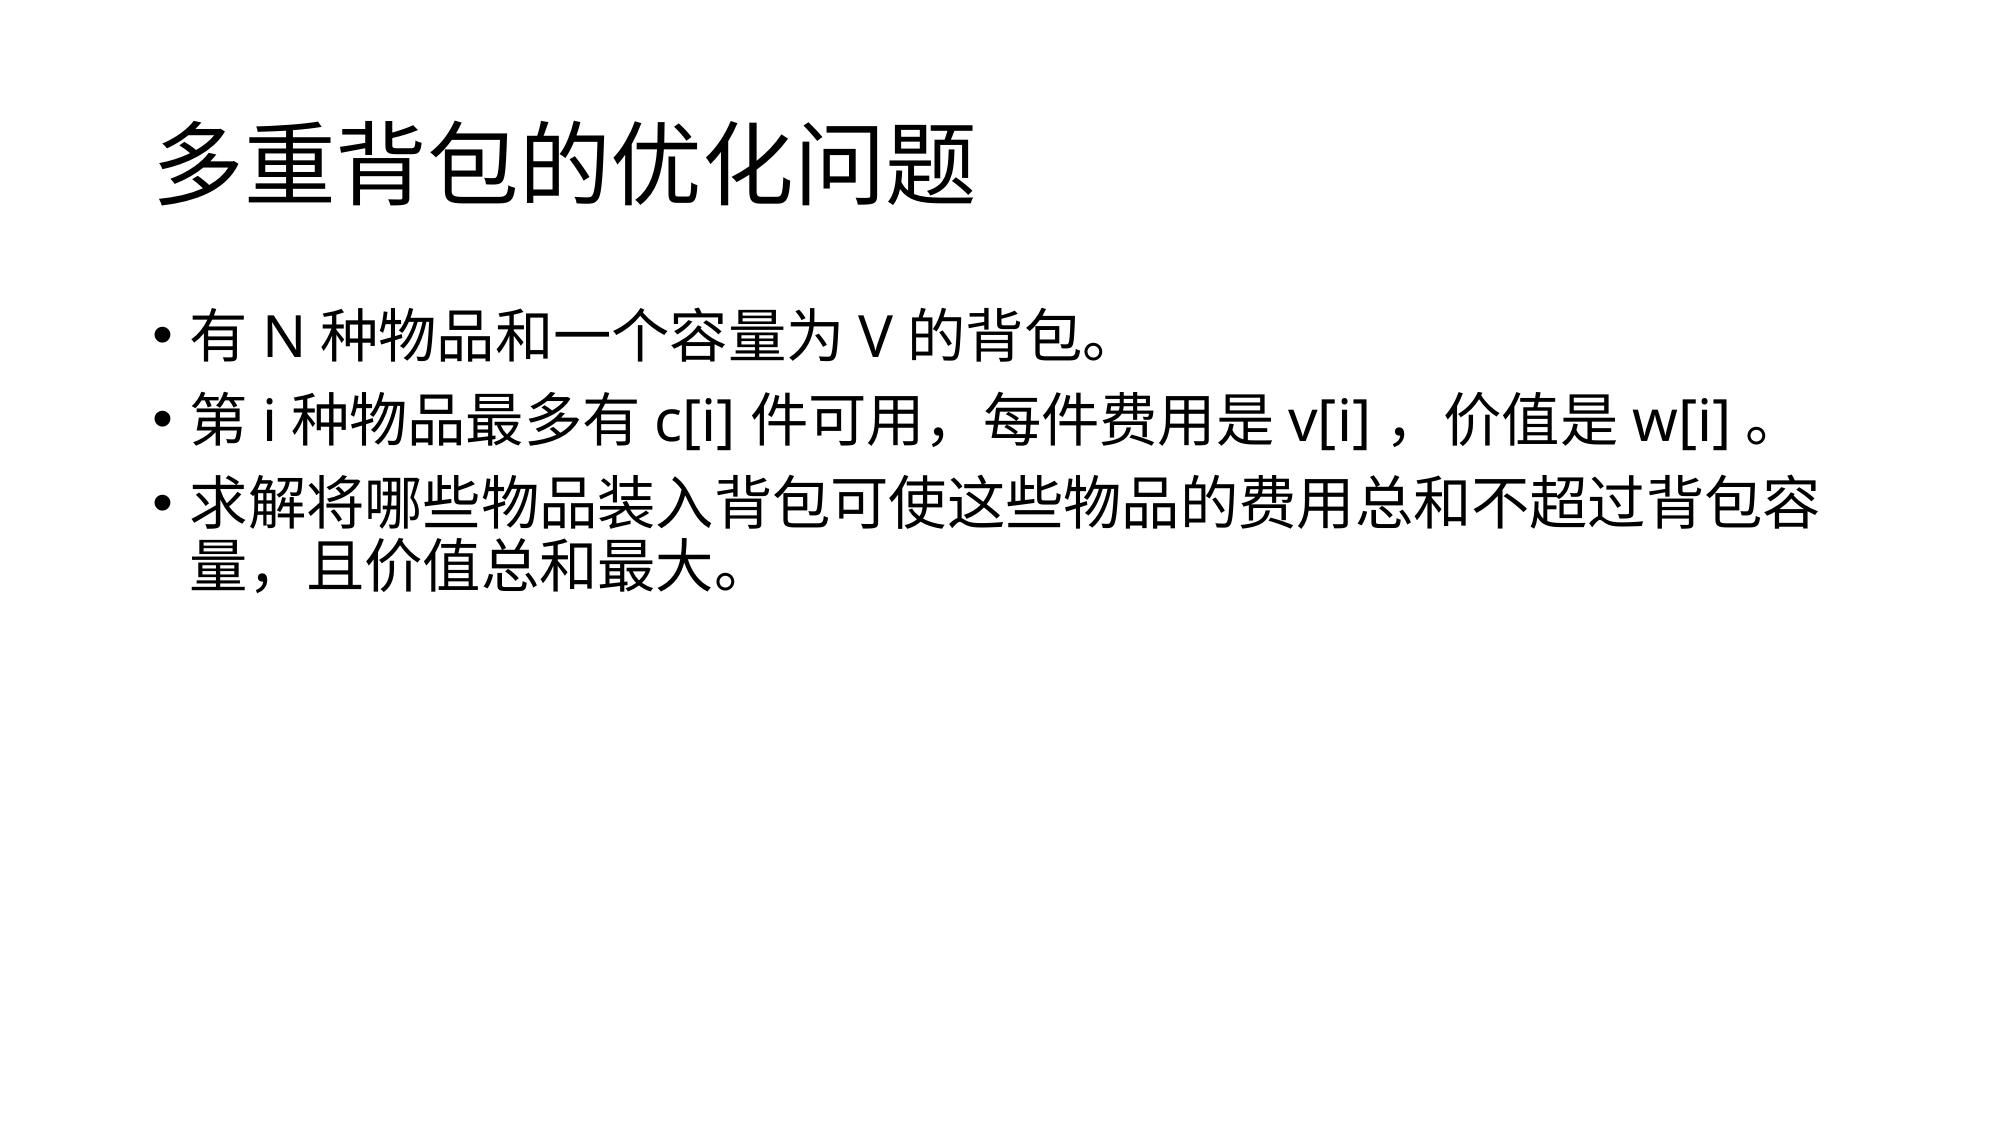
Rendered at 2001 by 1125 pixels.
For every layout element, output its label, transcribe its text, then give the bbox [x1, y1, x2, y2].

title 多重背包的优化问题 [137, 59, 1863, 278]
list 有N种物品和一个容量为V的背包。 第i种物品最多有c[i]件可用，每件费用是v[i]，价值是w[i]。 求解将哪些物品装入背包可使这些物品的费用总和不超过背包容量，且价值总和最大。 [137, 299, 1863, 1014]
